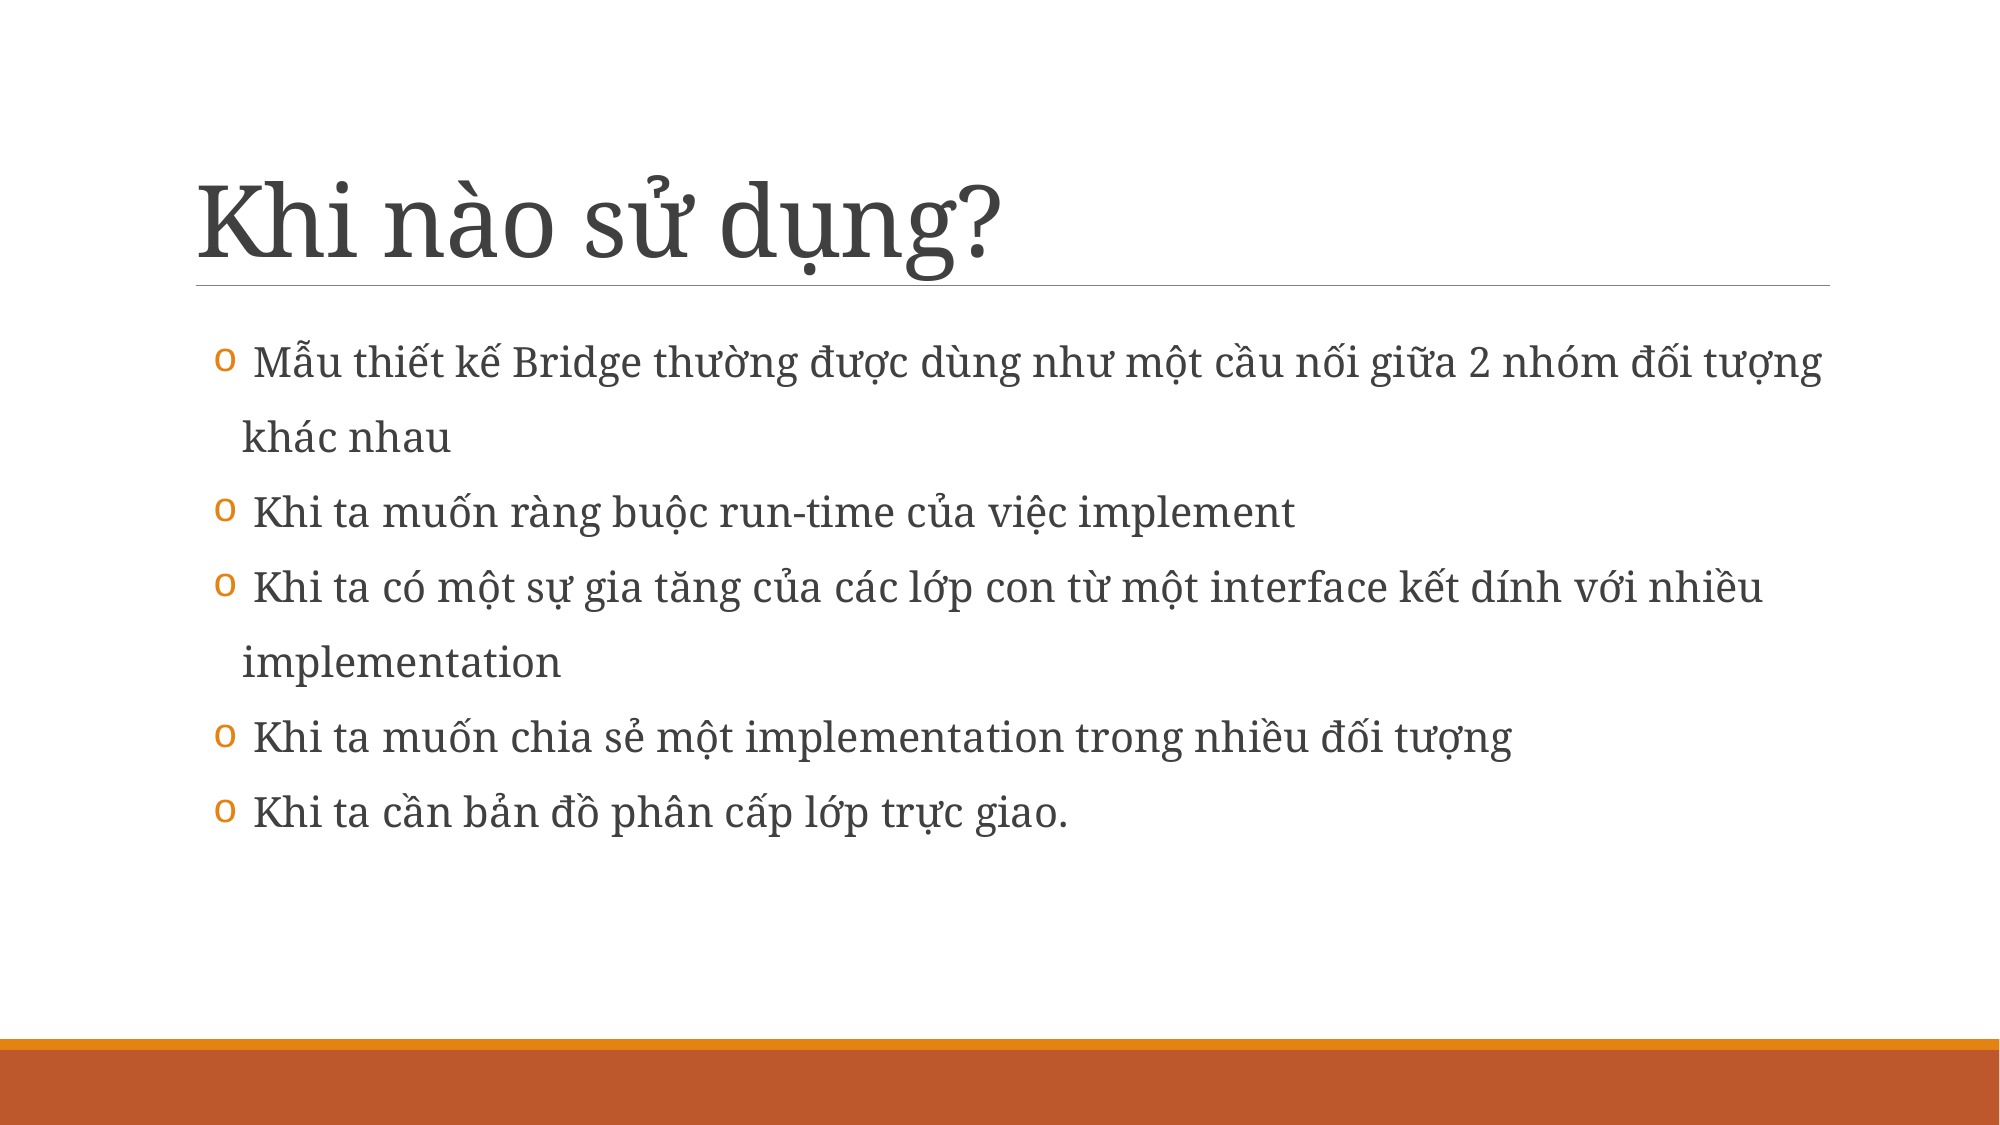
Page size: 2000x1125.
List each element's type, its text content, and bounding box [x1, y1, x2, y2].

title Khi nào sử dụng? [179, 47, 1830, 285]
list Mẫu thiết kế Bridge thường được dùng như một cầu nối giữa 2 nhóm đối tượng khác nhau Khi ta muốn ràng buộc run-time của việc implement Khi ta có một sự gia tăng của các lớp con từ một interface kết dính với nhiều implementation Khi ta muốn chia sẻ một implementation trong nhiều đối tượng Khi ta cần bản đồ phân cấp lớp trực giao. [179, 302, 1830, 963]
